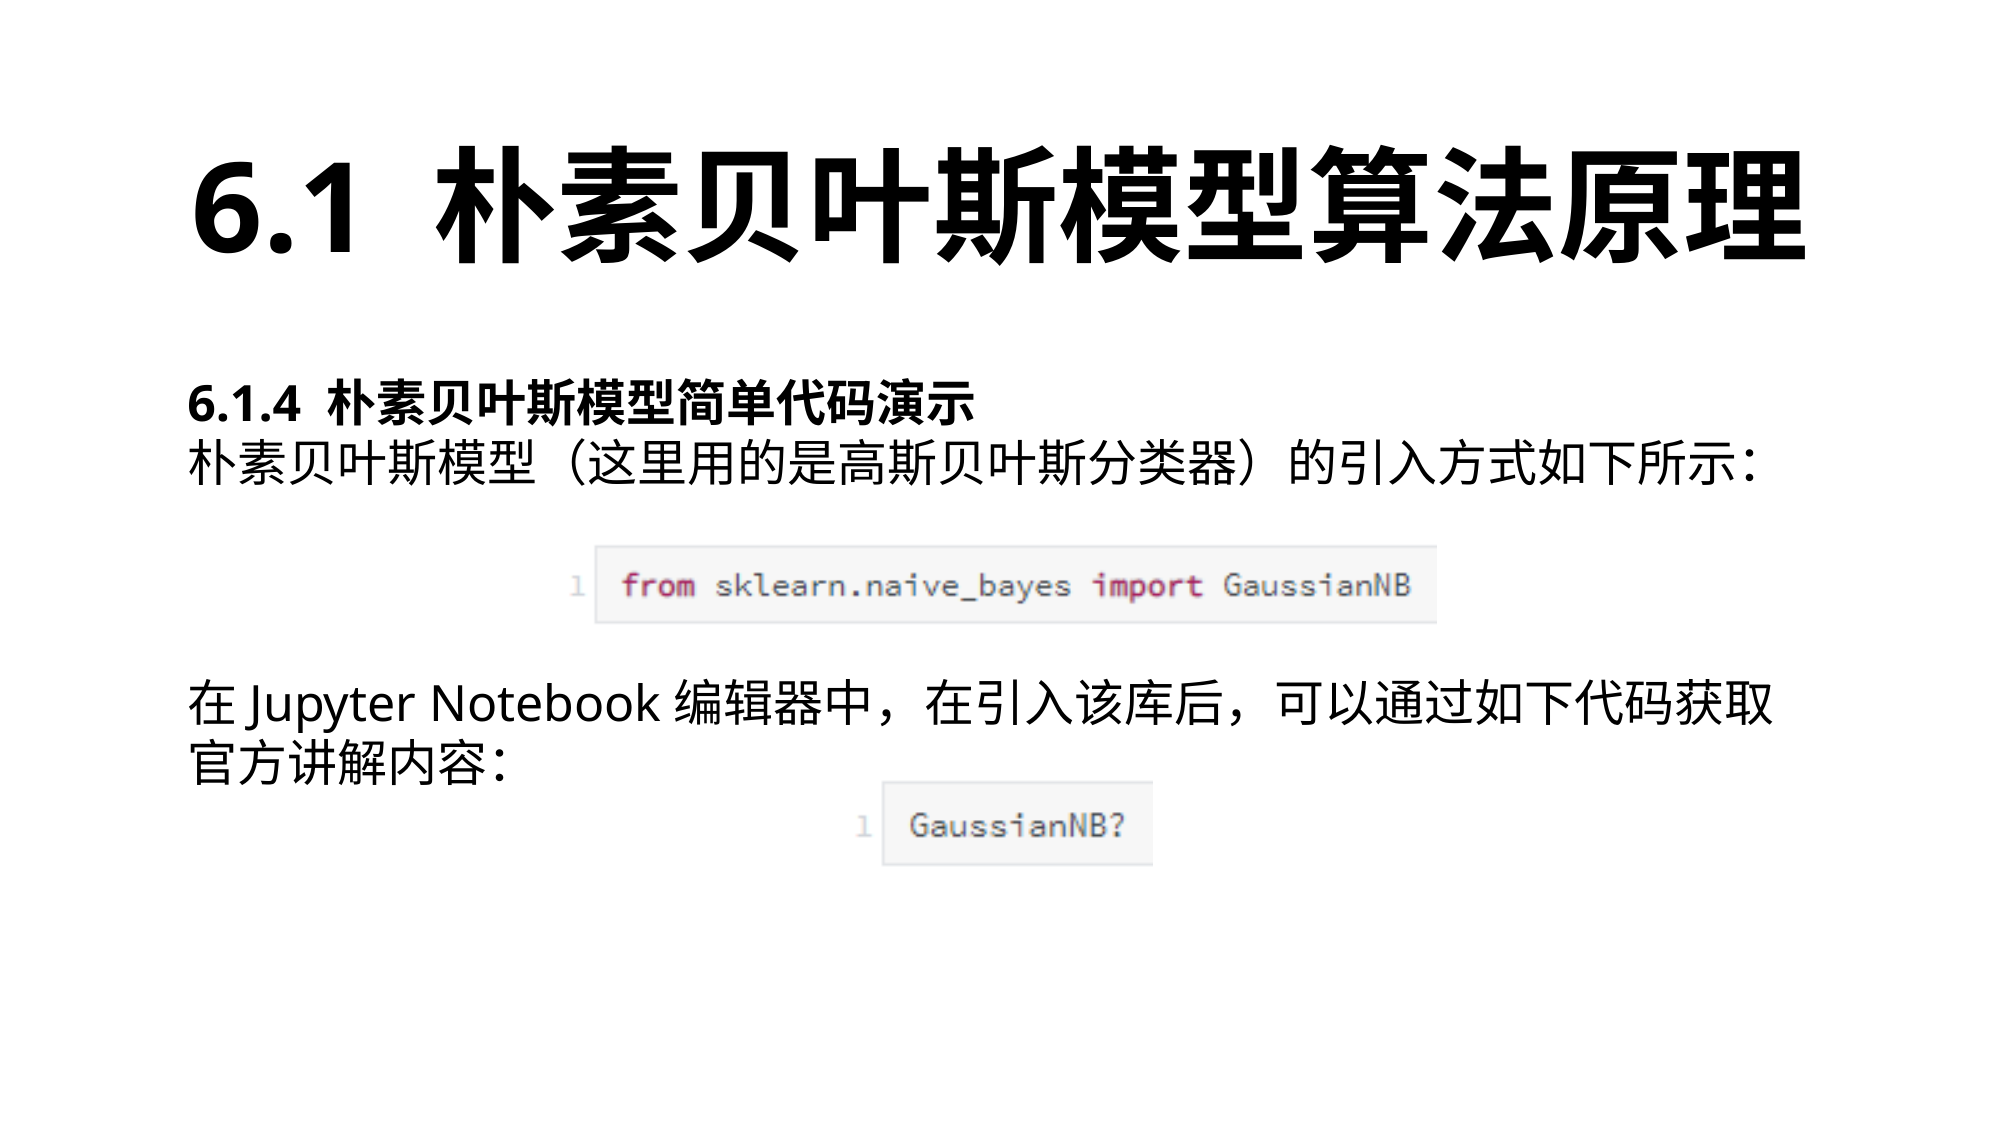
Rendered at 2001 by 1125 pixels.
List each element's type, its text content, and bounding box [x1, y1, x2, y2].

picture [846, 774, 1154, 872]
picture [563, 536, 1437, 632]
text_box 6.1 朴素贝叶斯模型算法原理 [176, 119, 1823, 285]
text_box 6.1.4 朴素贝叶斯模型简单代码演示 朴素贝叶斯模型（这里用的是高斯贝叶斯分类器）的引入方式如下所示： 在Jupyter Notebook编辑器中，在引入该库后，可以通过如下代码获取官方讲解内容： [172, 364, 1828, 799]
